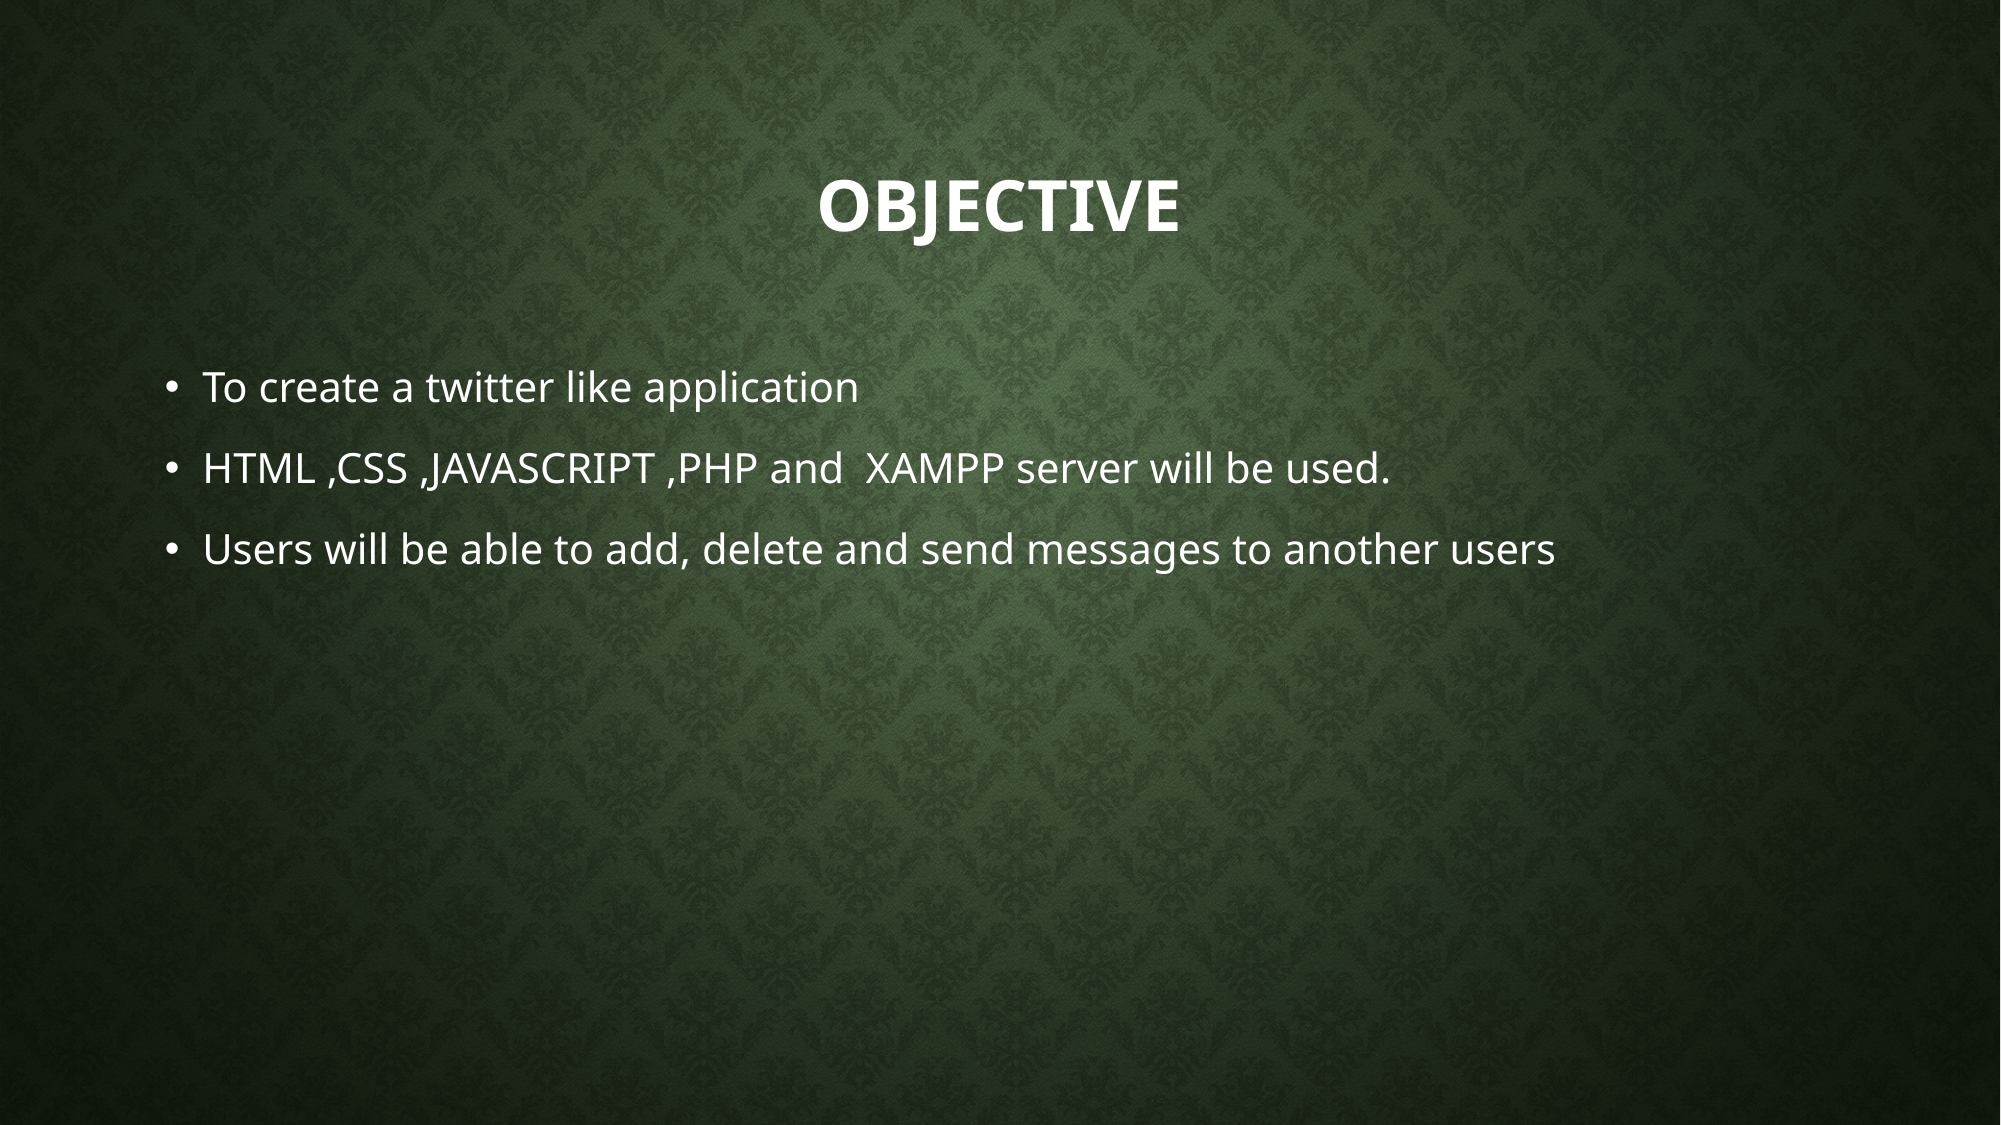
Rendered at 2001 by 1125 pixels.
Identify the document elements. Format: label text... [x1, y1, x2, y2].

list To create a twitter like application HTML ,CSS ,JAVASCRIPT ,PHP and XAMPP server will be used. Users will be able to add, delete and send messages to another users [149, 343, 1849, 950]
title OBJECTIVE [149, 99, 1849, 318]
